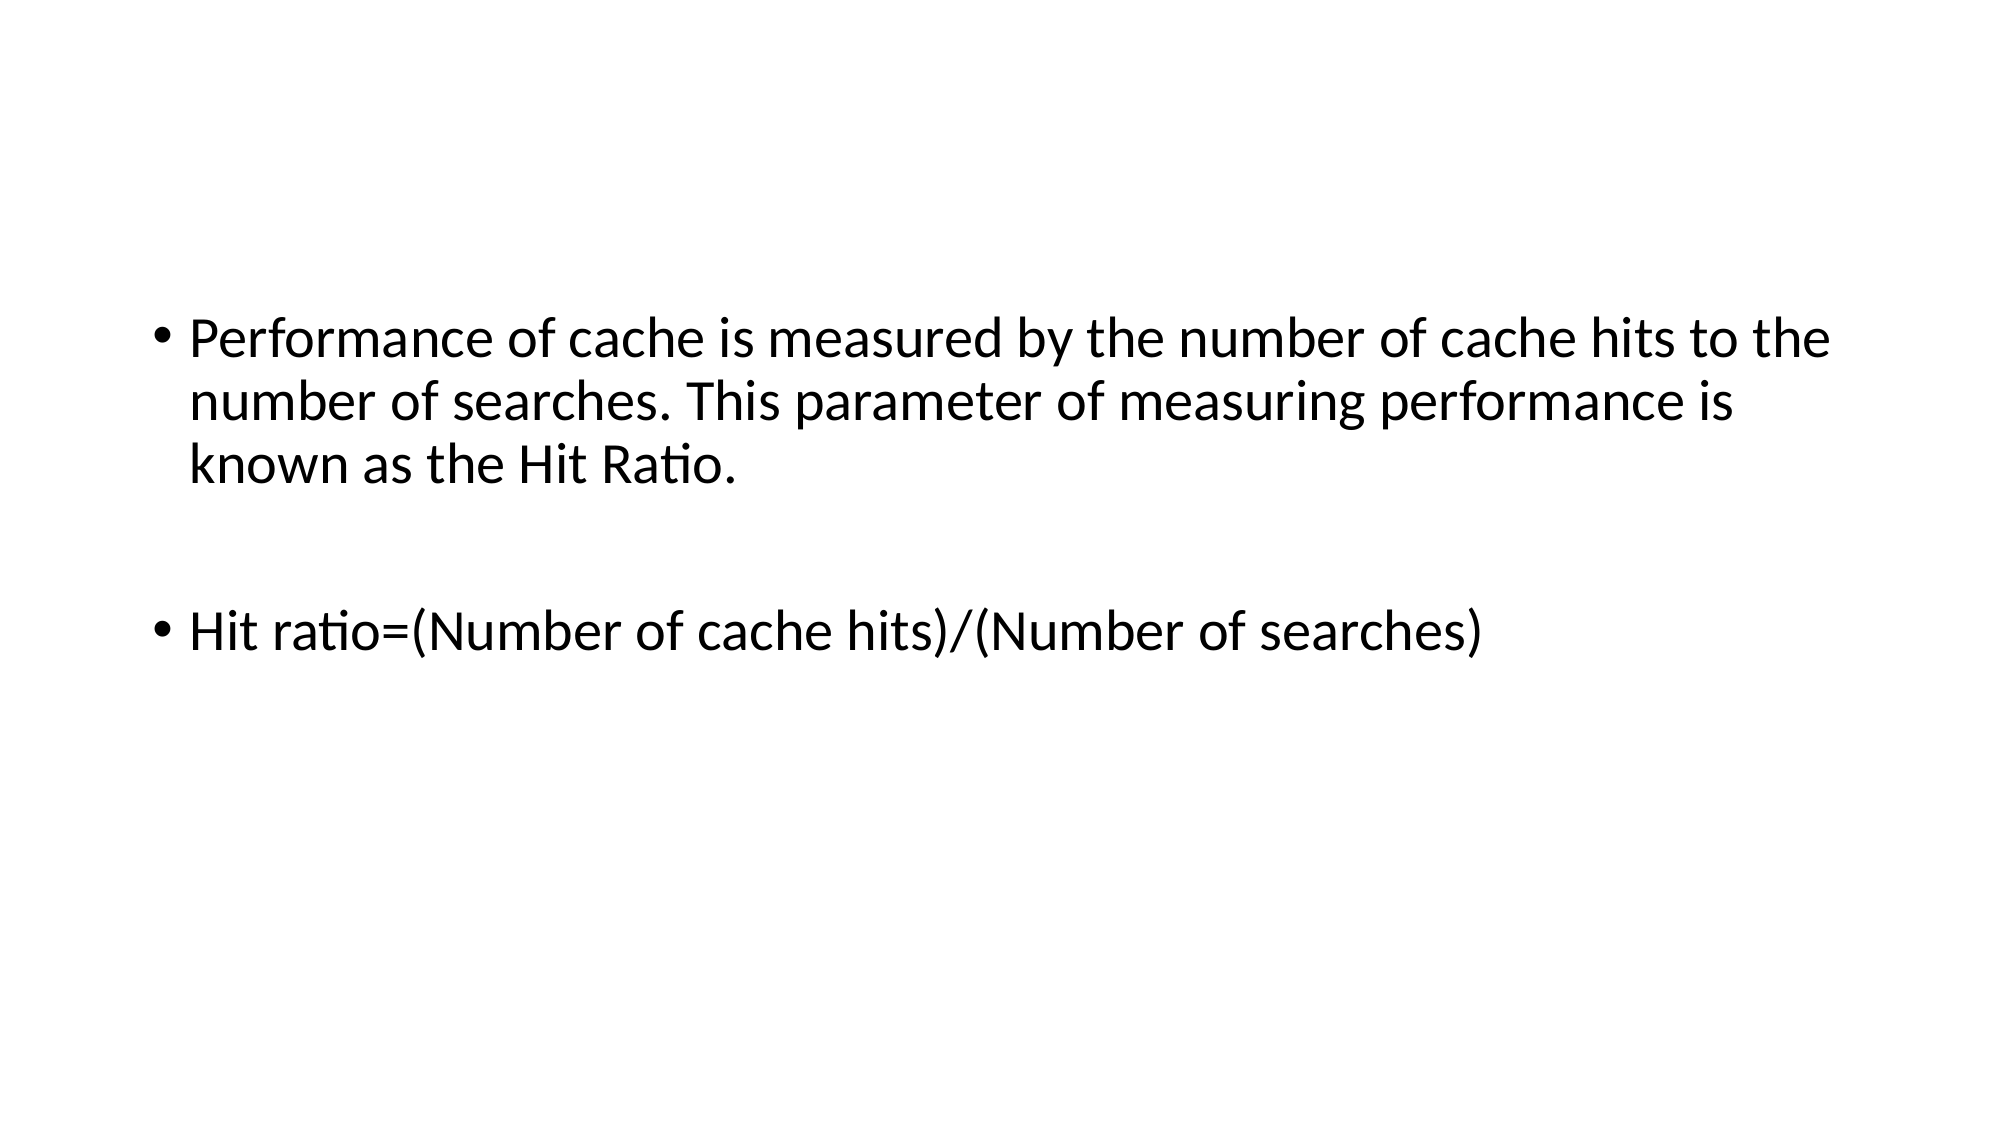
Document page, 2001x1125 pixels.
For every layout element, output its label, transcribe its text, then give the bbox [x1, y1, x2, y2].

list Performance of cache is measured by the number of cache hits to the number of searches. This parameter of measuring performance is known as the Hit Ratio. Hit ratio=(Number of cache hits)/(Number of searches) [137, 299, 1863, 1014]
